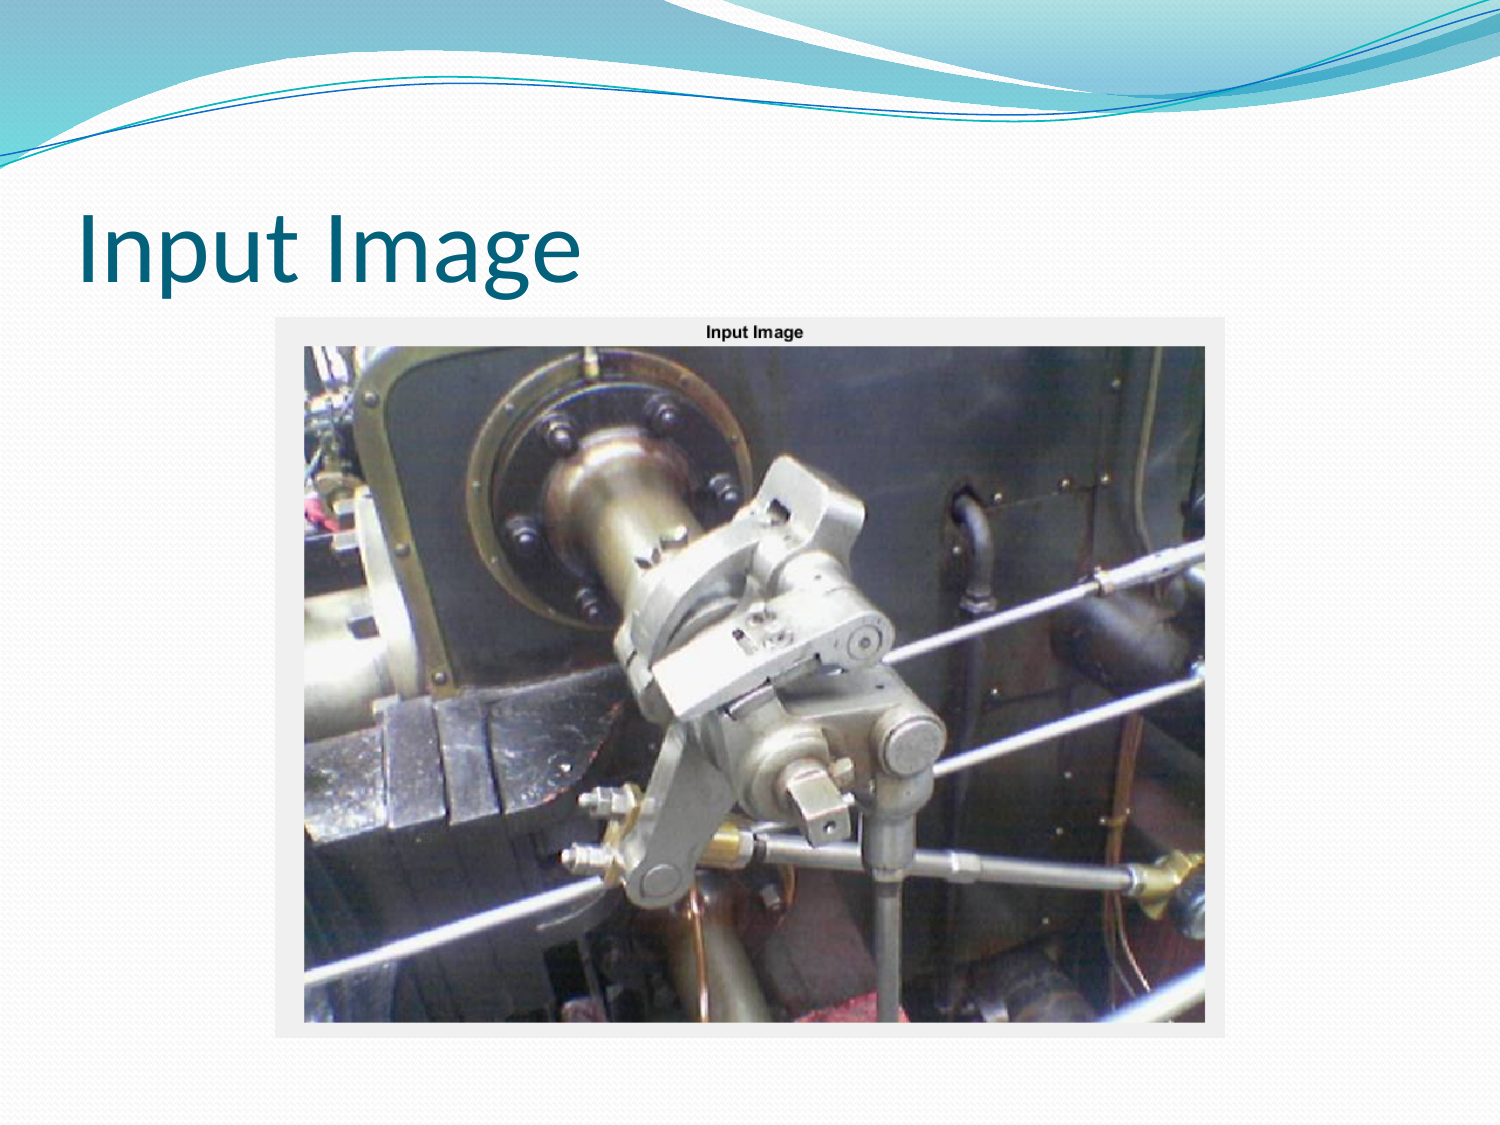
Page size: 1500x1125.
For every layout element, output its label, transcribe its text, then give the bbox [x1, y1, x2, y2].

title Input Image [75, 115, 1425, 303]
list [274, 317, 1226, 1038]
